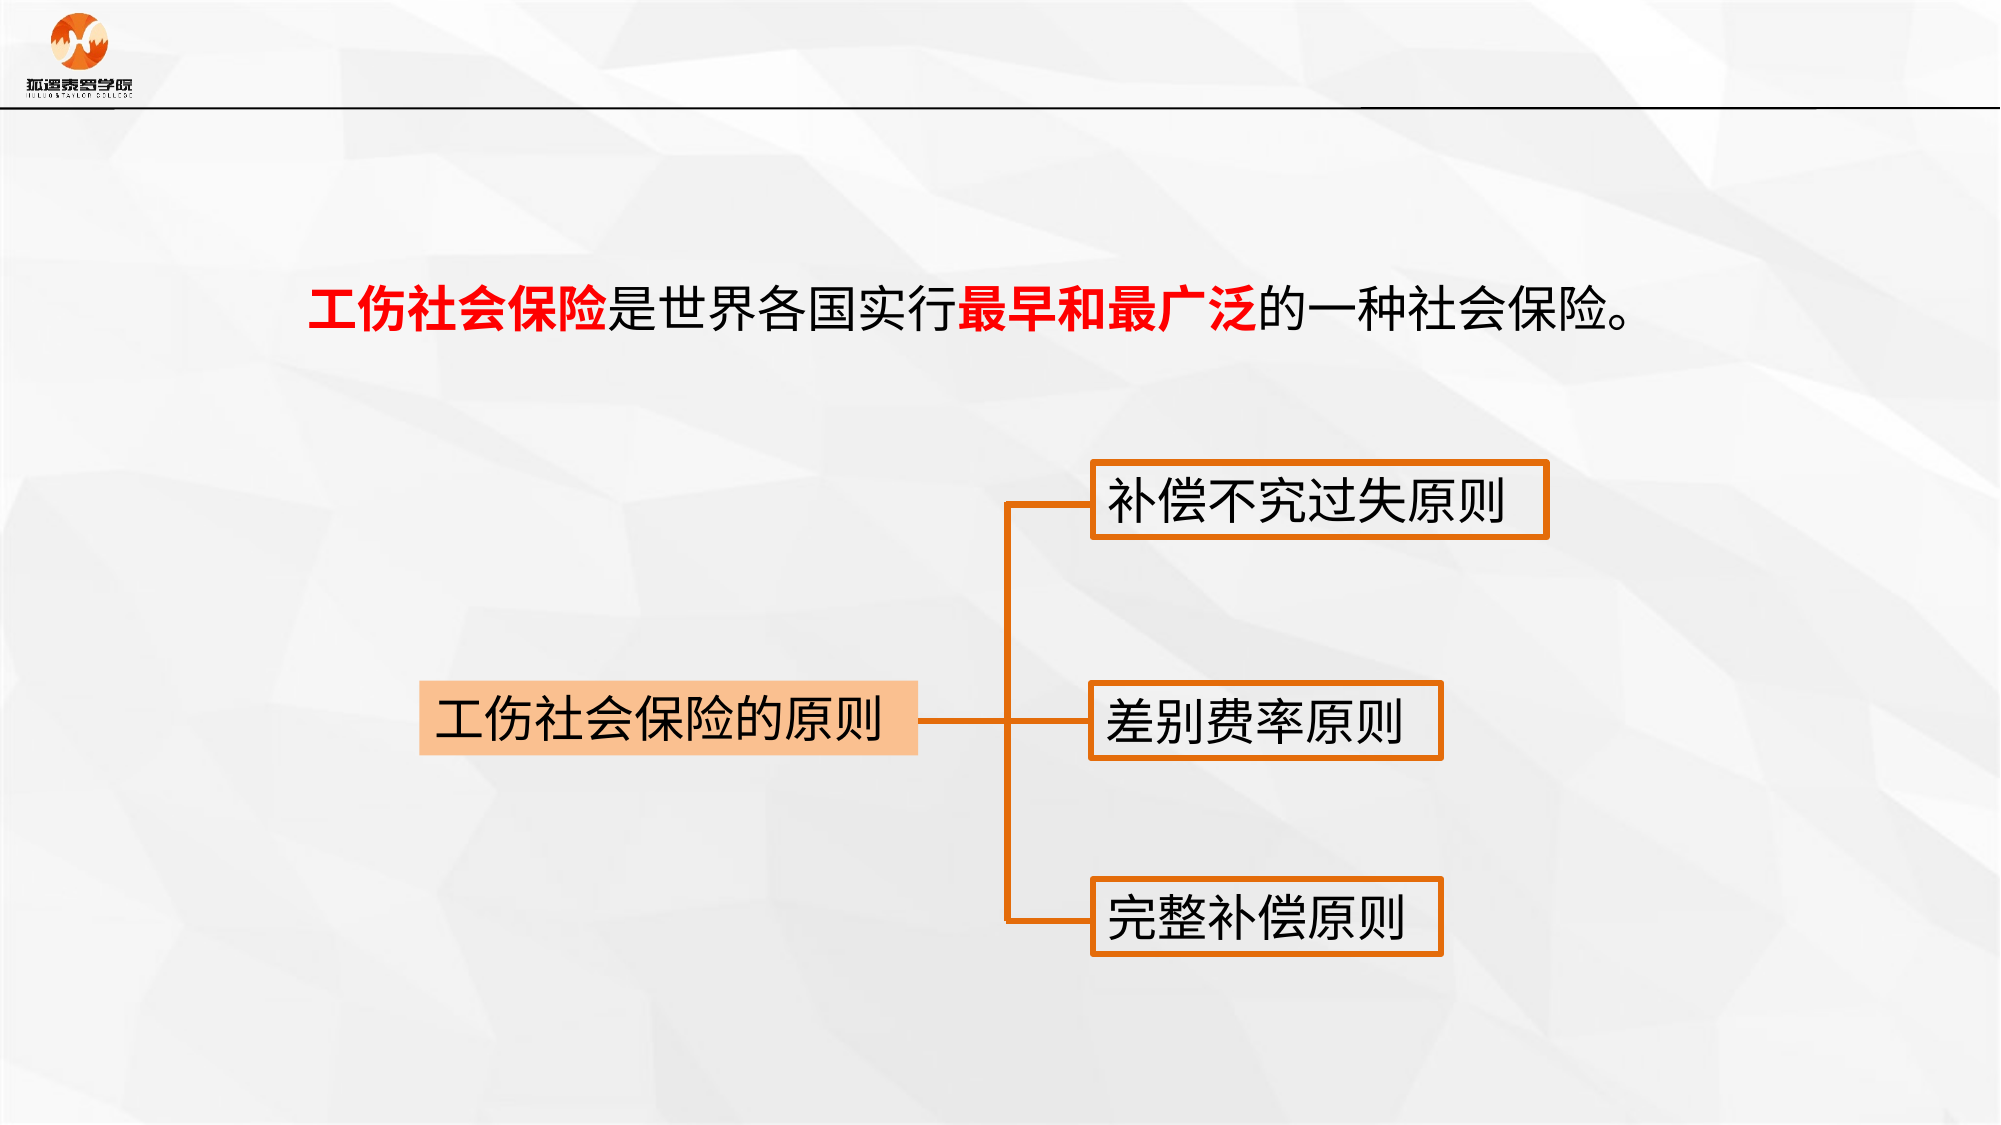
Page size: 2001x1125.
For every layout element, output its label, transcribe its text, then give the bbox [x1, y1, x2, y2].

text_box 工伤社会保险是世界各国实行最早和最广泛的一种社会保险。 [292, 240, 1708, 345]
picture [4, 0, 154, 111]
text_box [419, 462, 1547, 956]
